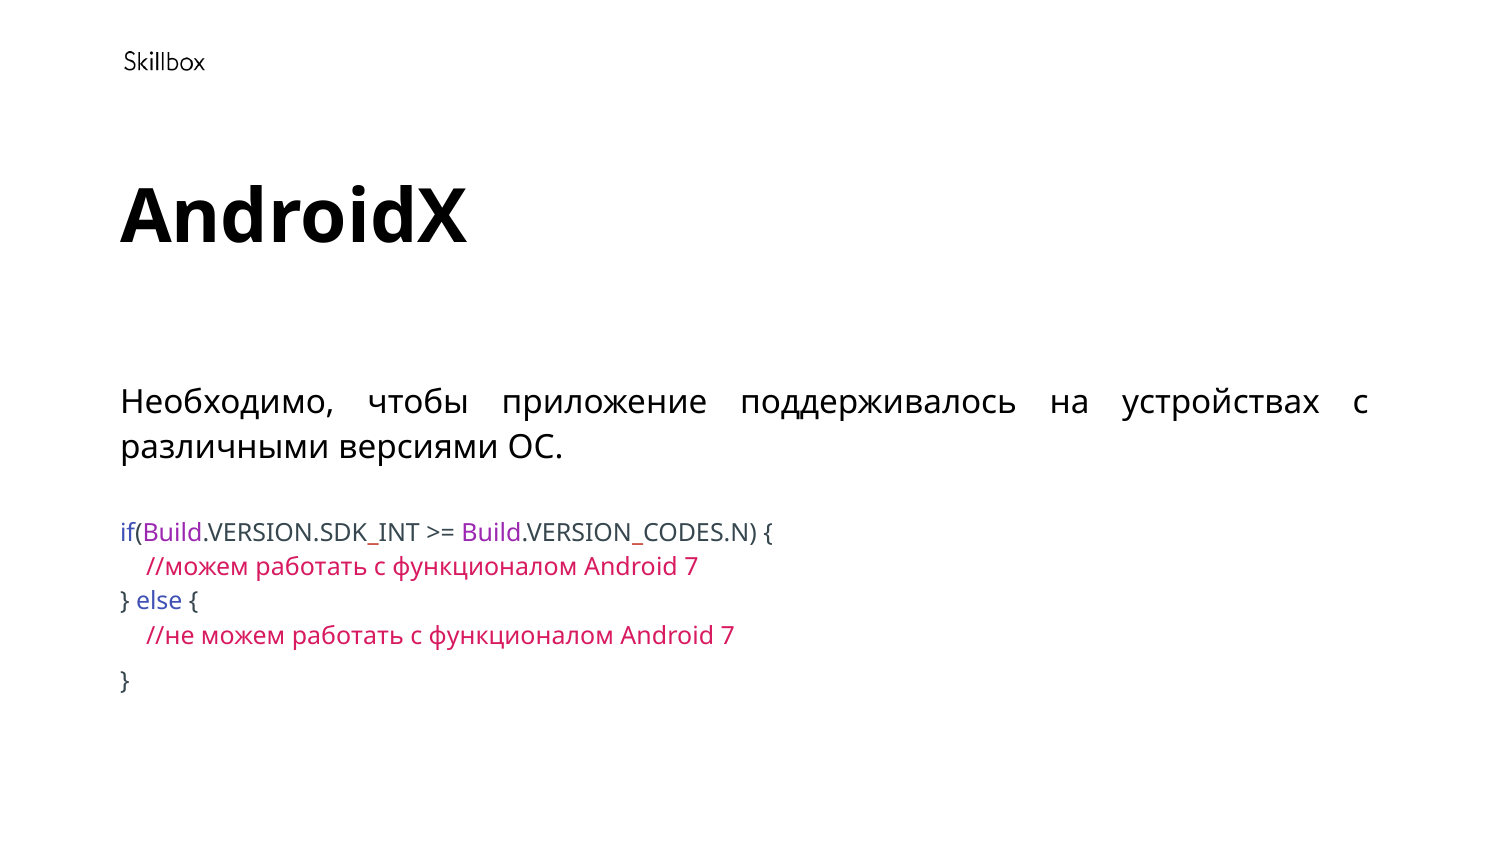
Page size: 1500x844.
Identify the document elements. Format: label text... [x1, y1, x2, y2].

text_box AndroidX [120, 167, 1371, 346]
picture [124, 51, 205, 71]
text_box Необходимо, чтобы приложение поддерживалось на устройствах с различными версиями ОС. if(Build.VERSION.SDK_INT >= Build.VERSION_CODES.N) { //можем работать с функционалом Android 7 } else { //не можем работать с функционалом Android 7 } [120, 373, 1371, 774]
